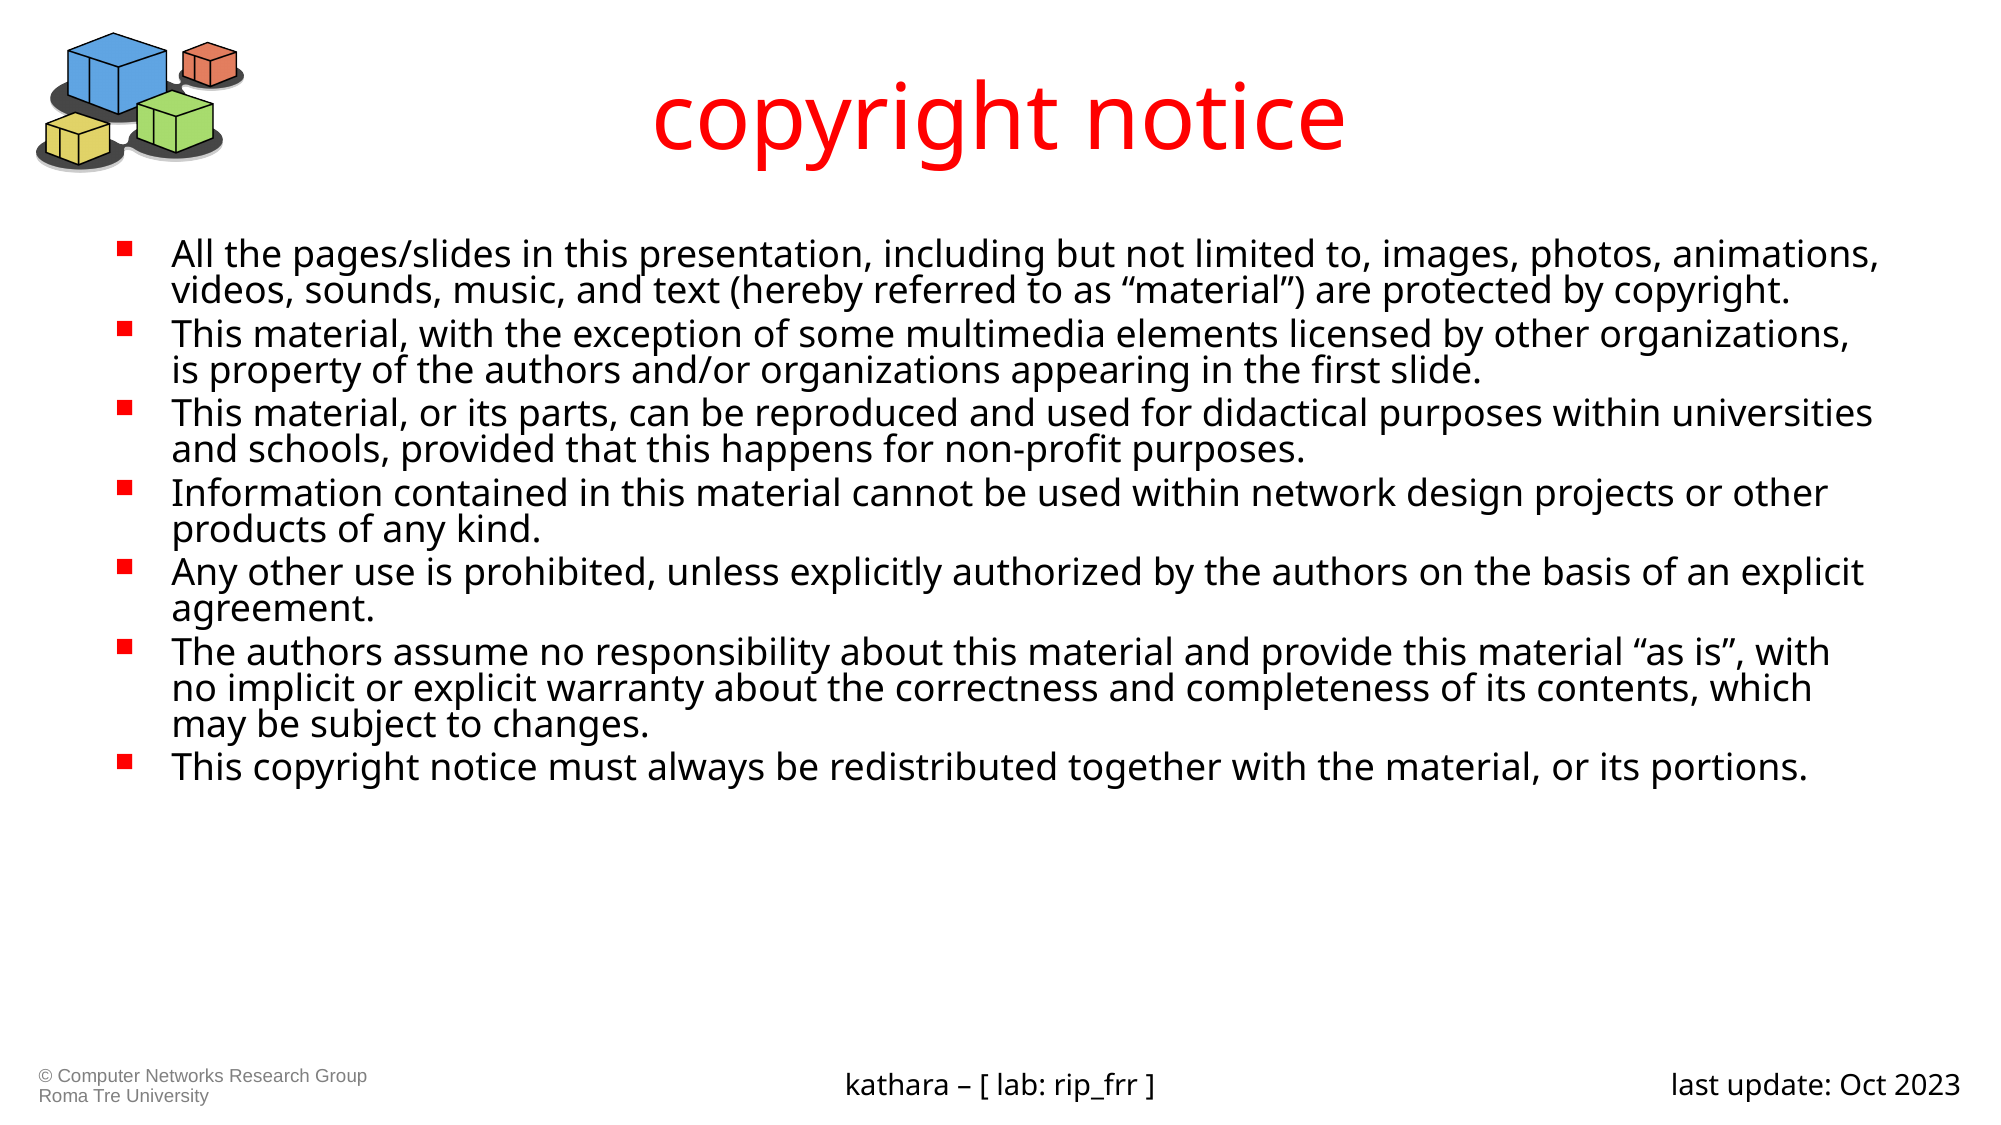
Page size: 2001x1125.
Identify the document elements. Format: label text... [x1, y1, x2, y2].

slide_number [1519, 1058, 1977, 1114]
footer kathara – [ lab: rip_frr ] [511, 1058, 1489, 1114]
picture [36, 32, 99, 173]
title copyright notice [99, 19, 1900, 207]
list All the pages/slides in this presentation, including but not limited to, images, photos, animations, videos, sounds, music, and text (hereby referred to as “material”) are protected by copyright. This material, with the exception of some multimedia elements licensed by other organizations, is property of the authors and/or organizations appearing in the first slide. This material, or its parts, can be reproduced and used for didactical purposes within universities and schools, provided that this happens for non-profit purposes. Information contained in this material cannot be used within network design projects or other products of any kind. Any other use is prohibited, unless explicitly authorized by the authors on the basis of an explicit agreement. The authors assume no responsibility about this material and provide this material “as is”, with no implicit or explicit warranty about the correctness and completeness of its contents, which may be subject to changes. This copyright notice must always be redistributed together with the material, or its portions. [99, 231, 1900, 1005]
